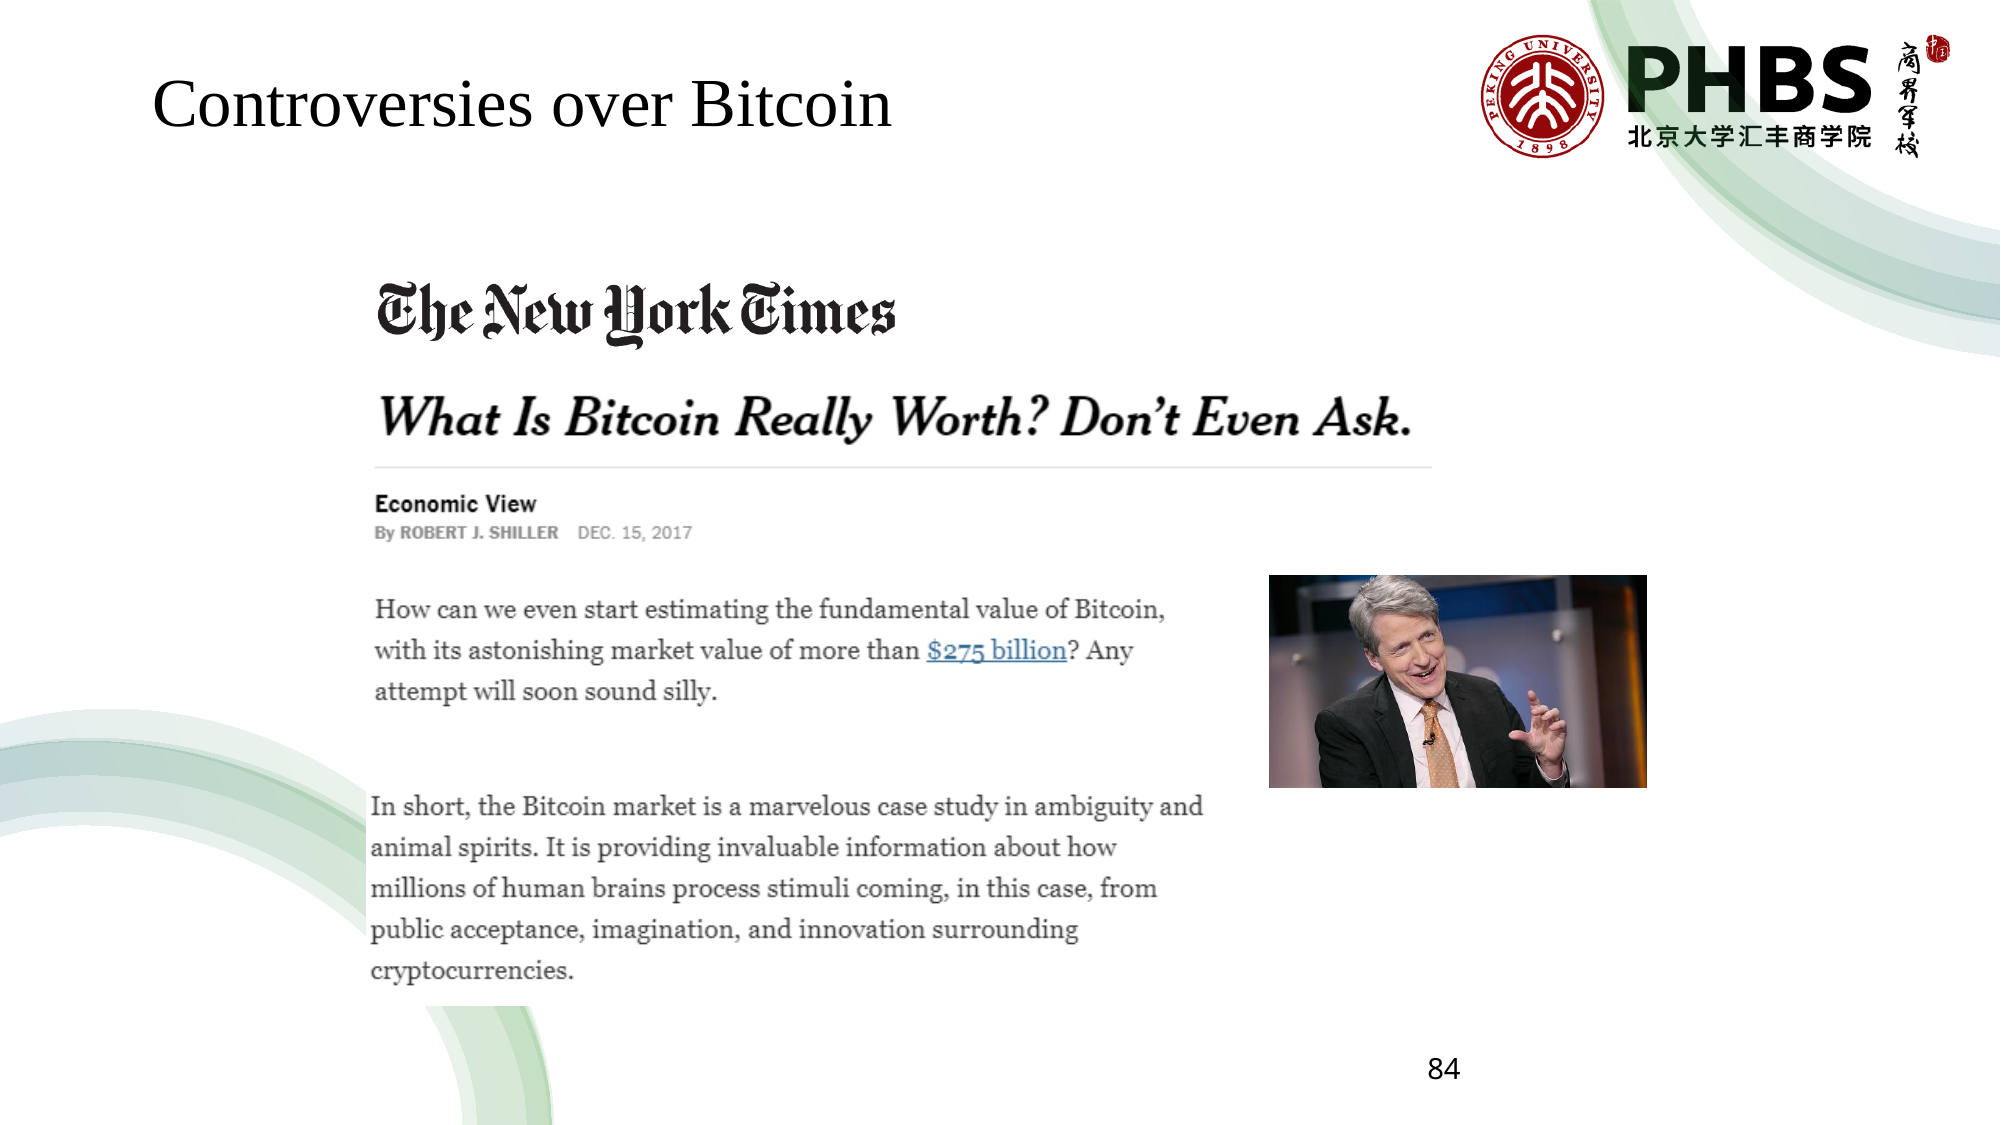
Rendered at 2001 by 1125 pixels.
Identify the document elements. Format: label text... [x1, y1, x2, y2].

picture [1458, 0, 1609, 59]
slide_number 84 [1412, 1042, 1750, 1103]
picture [366, 259, 908, 364]
picture [366, 787, 1218, 1006]
picture [1268, 575, 1648, 789]
picture [1625, 0, 2000, 185]
title Controversies over Bitcoin [137, 59, 1863, 278]
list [352, 375, 1432, 551]
footer [249, 1042, 757, 1103]
picture [352, 590, 1195, 728]
